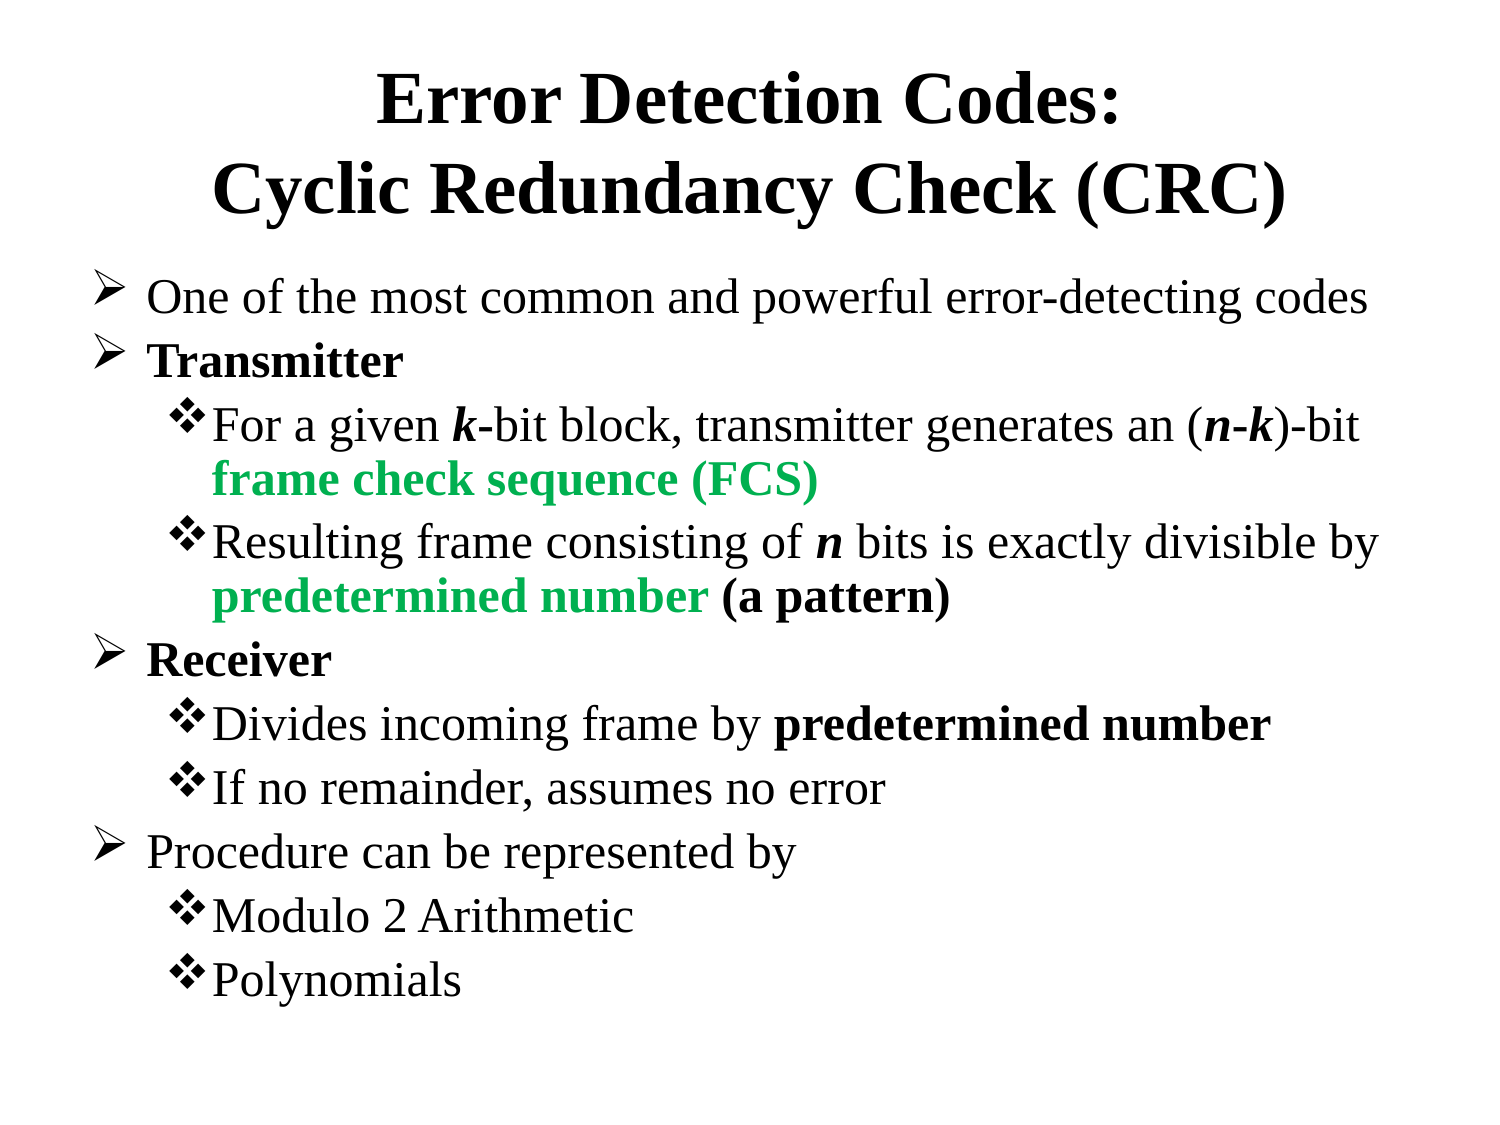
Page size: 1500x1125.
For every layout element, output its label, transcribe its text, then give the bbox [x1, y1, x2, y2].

list One of the most common and powerful error-detecting codes Transmitter For a given k-bit block, transmitter generates an (n-k)-bit frame check sequence (FCS) Resulting frame consisting of n bits is exactly divisible by predetermined number (a pattern) Receiver Divides incoming frame by predetermined number If no remainder, assumes no error Procedure can be represented by Modulo 2 Arithmetic Polynomials [75, 262, 1425, 1005]
title Error Detection Codes: Cyclic Redundancy Check (CRC) [75, 45, 1425, 233]
